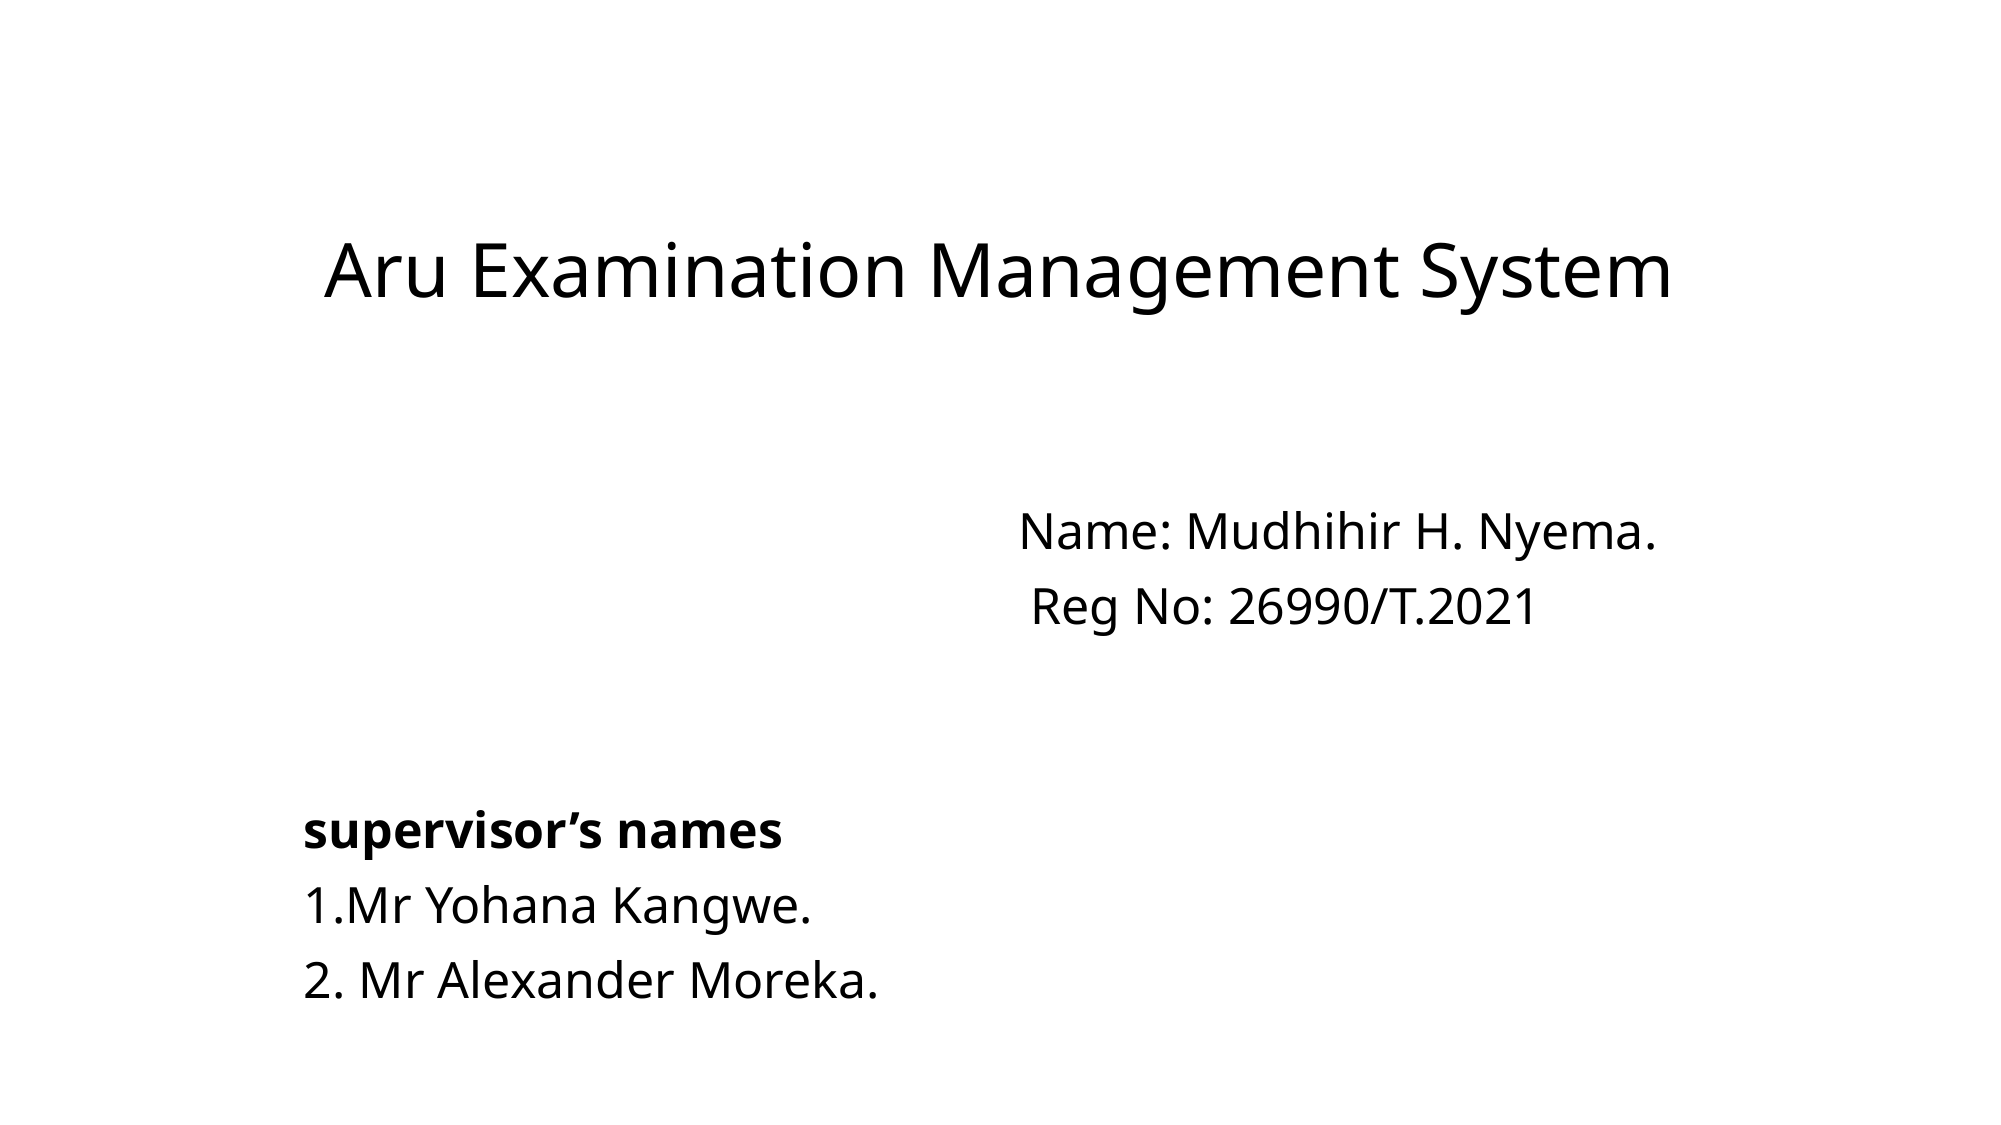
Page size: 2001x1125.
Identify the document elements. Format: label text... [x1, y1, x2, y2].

title Aru Examination Management System [249, 39, 1750, 321]
subtitle Name: Mudhihir H. Nyema. Reg No: 26990/T.2021 supervisor’s names 1.Mr Yohana Kangwe. 2. Mr Alexander Moreka. [249, 423, 1750, 1022]
